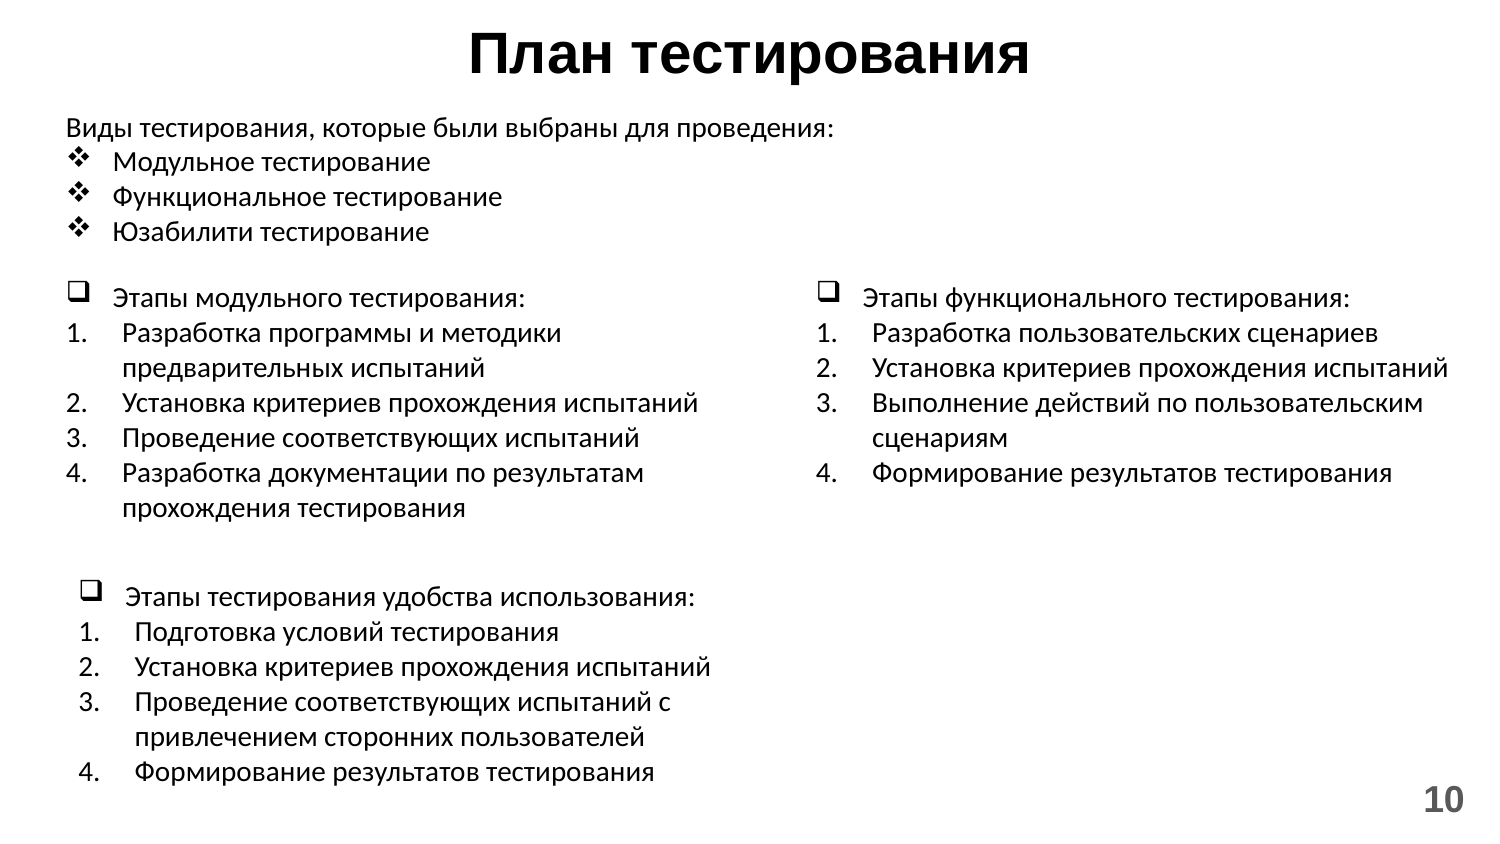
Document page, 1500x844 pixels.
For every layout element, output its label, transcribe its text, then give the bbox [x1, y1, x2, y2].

slide_number 10 [1389, 764, 1480, 830]
text_box Виды тестирования, которые были выбраны для проведения: Модульное тестирование Функциональное тестирование Юзабилити тестирование [51, 100, 1104, 256]
text_box Этапы тестирования удобства использования: Подготовка условий тестирования Установка критериев прохождения испытаний Проведение соответствующих испытаний с привлечением сторонних пользователей Формирование результатов тестирования [63, 569, 814, 795]
text_box Этапы модульного тестирования: Разработка программы и методики предварительных испытаний Установка критериев прохождения испытаний Проведение соответствующих испытаний Разработка документации по результатам прохождения тестирования [51, 271, 802, 531]
title План тестирования [51, 0, 1449, 94]
text_box Этапы функционального тестирования: Разработка пользовательских сценариев Установка критериев прохождения испытаний Выполнение действий по пользовательским сценариям Формирование результатов тестирования [801, 271, 1500, 496]
